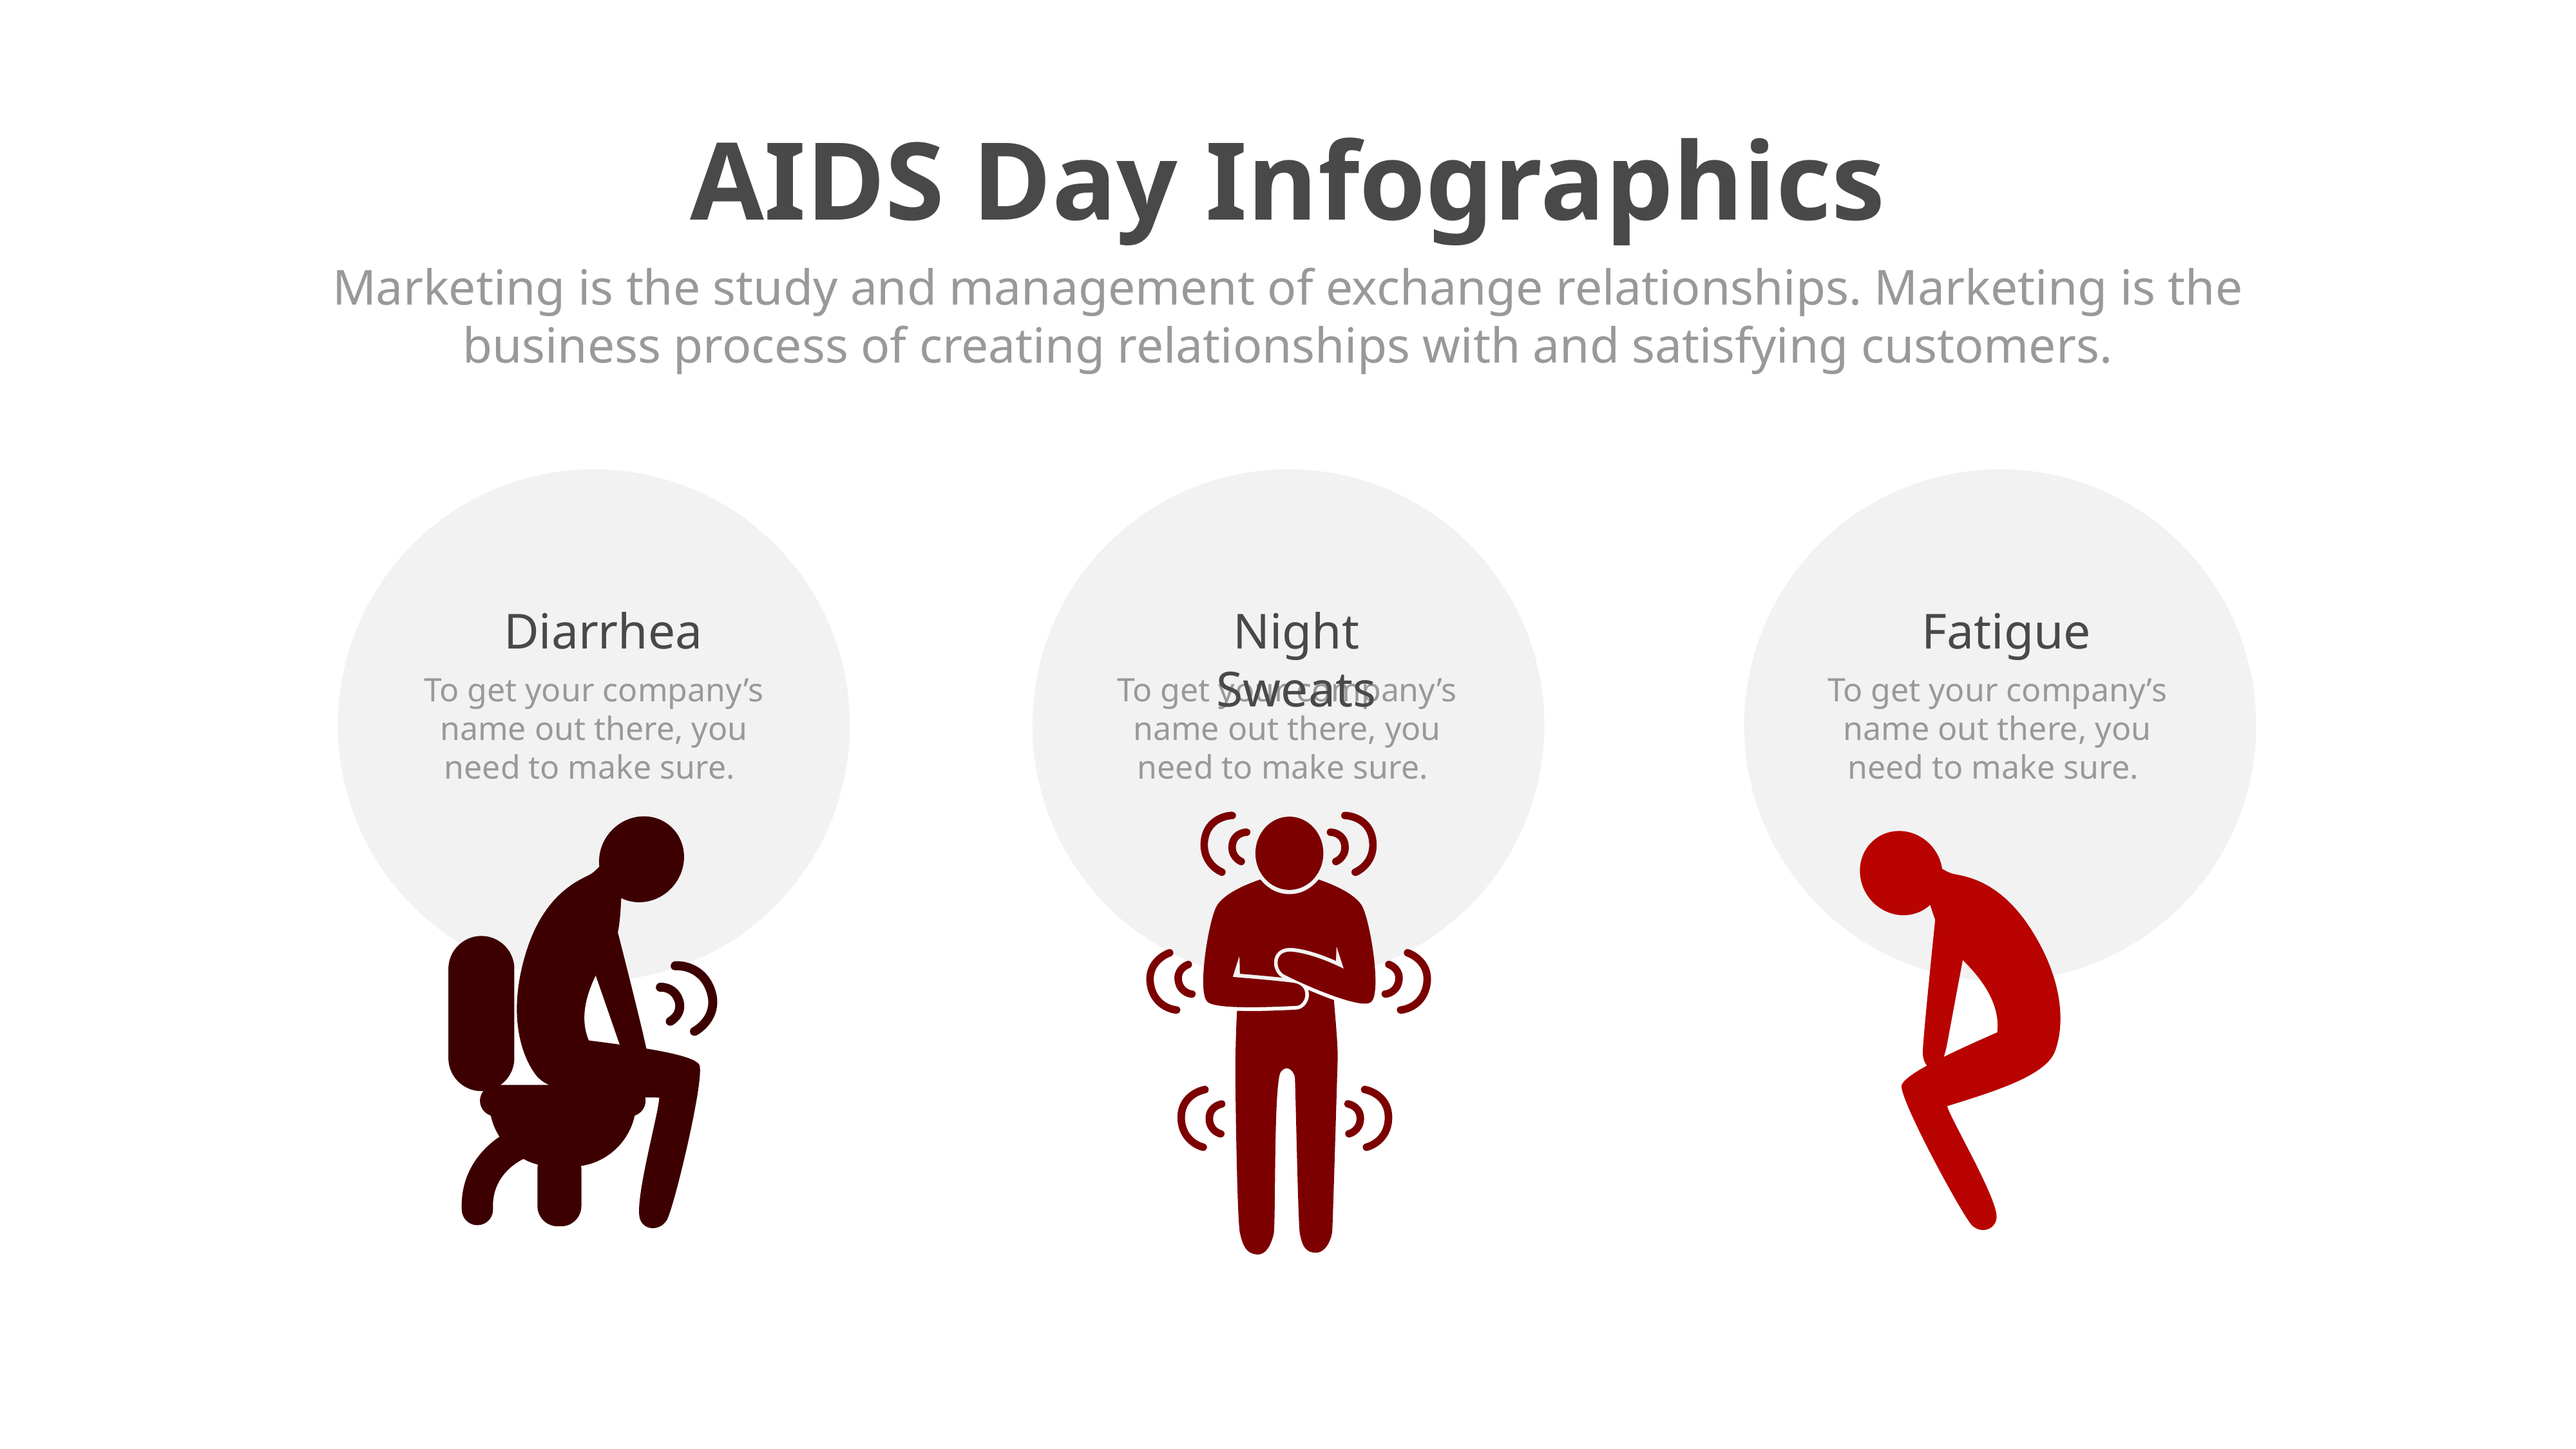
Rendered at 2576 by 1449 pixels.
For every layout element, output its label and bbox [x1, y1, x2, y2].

text_box [448, 816, 715, 1227]
text_box [1860, 831, 2061, 1227]
text_box [1797, 596, 2199, 791]
text_box [337, 468, 851, 952]
text_box [1146, 811, 1430, 1253]
text_box [1086, 596, 1488, 791]
text_box [393, 596, 795, 791]
text_box [1743, 468, 2257, 975]
text_box [1031, 468, 1545, 940]
text_box [281, 108, 2295, 379]
